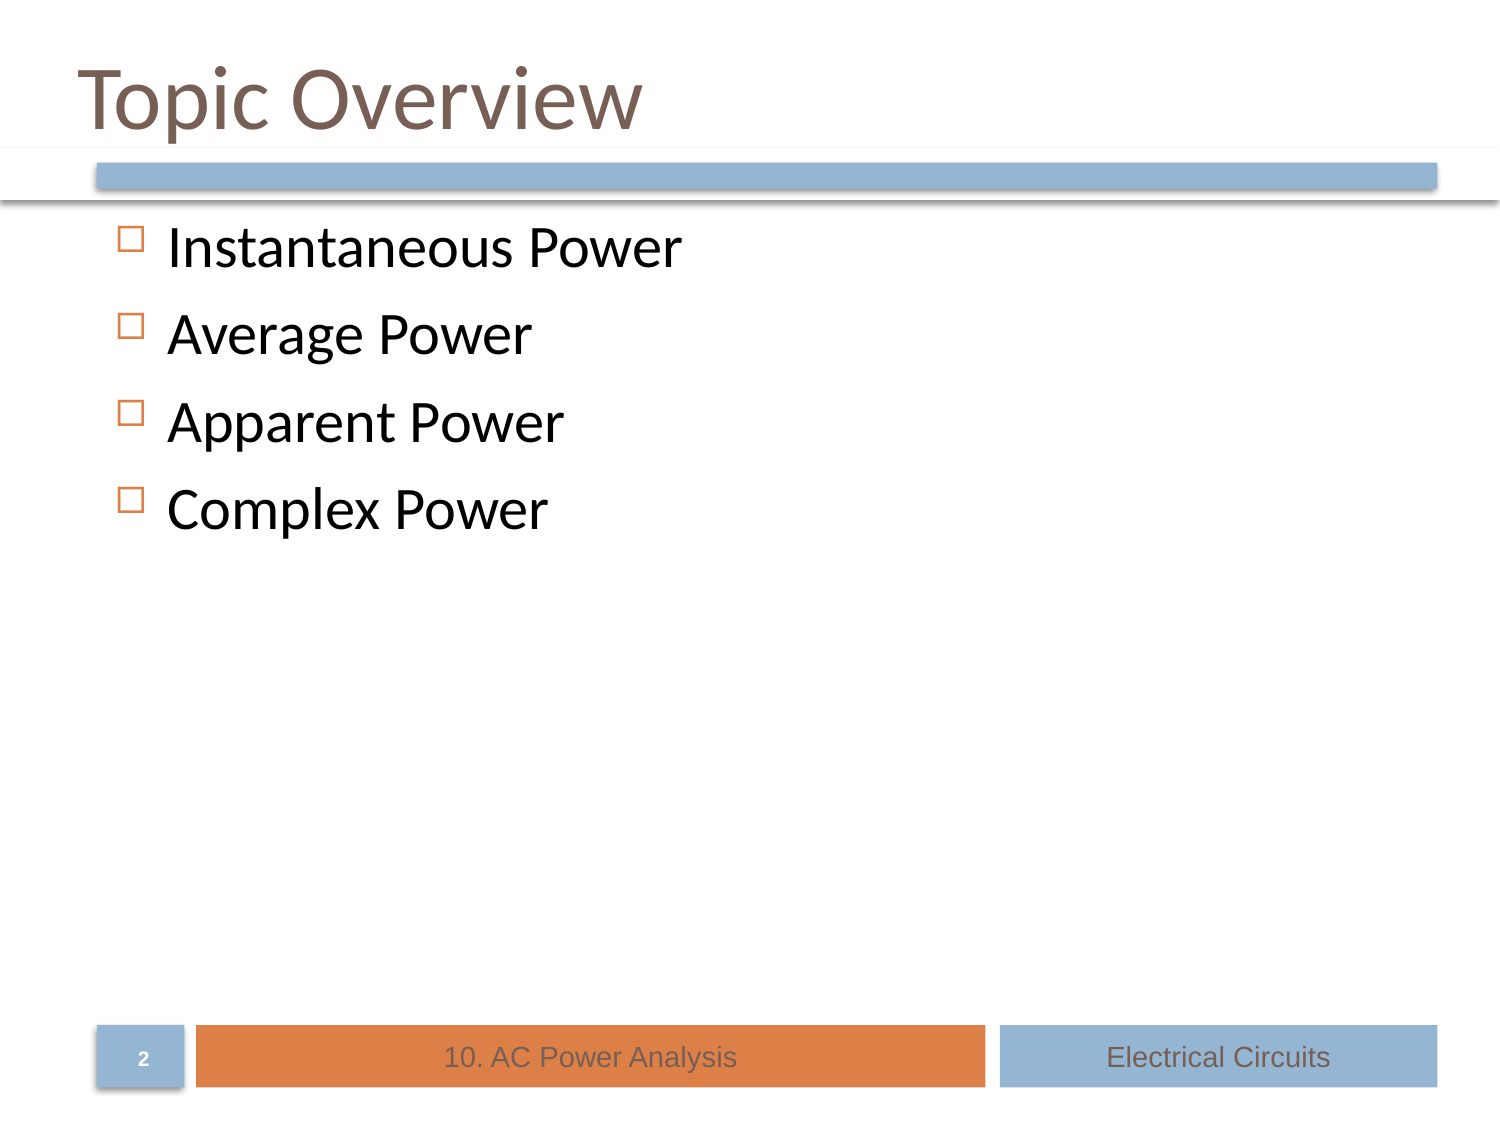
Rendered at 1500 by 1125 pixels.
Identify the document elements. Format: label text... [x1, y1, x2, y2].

list Instantaneous Power Average Power Apparent Power Complex Power [99, 200, 1438, 1000]
footer 10. AC Power Analysis [196, 1025, 986, 1088]
slide_number Electrical Circuits [999, 1025, 1438, 1088]
title Topic Overview [62, 24, 1413, 160]
slide_number 2 [99, 1038, 188, 1079]
